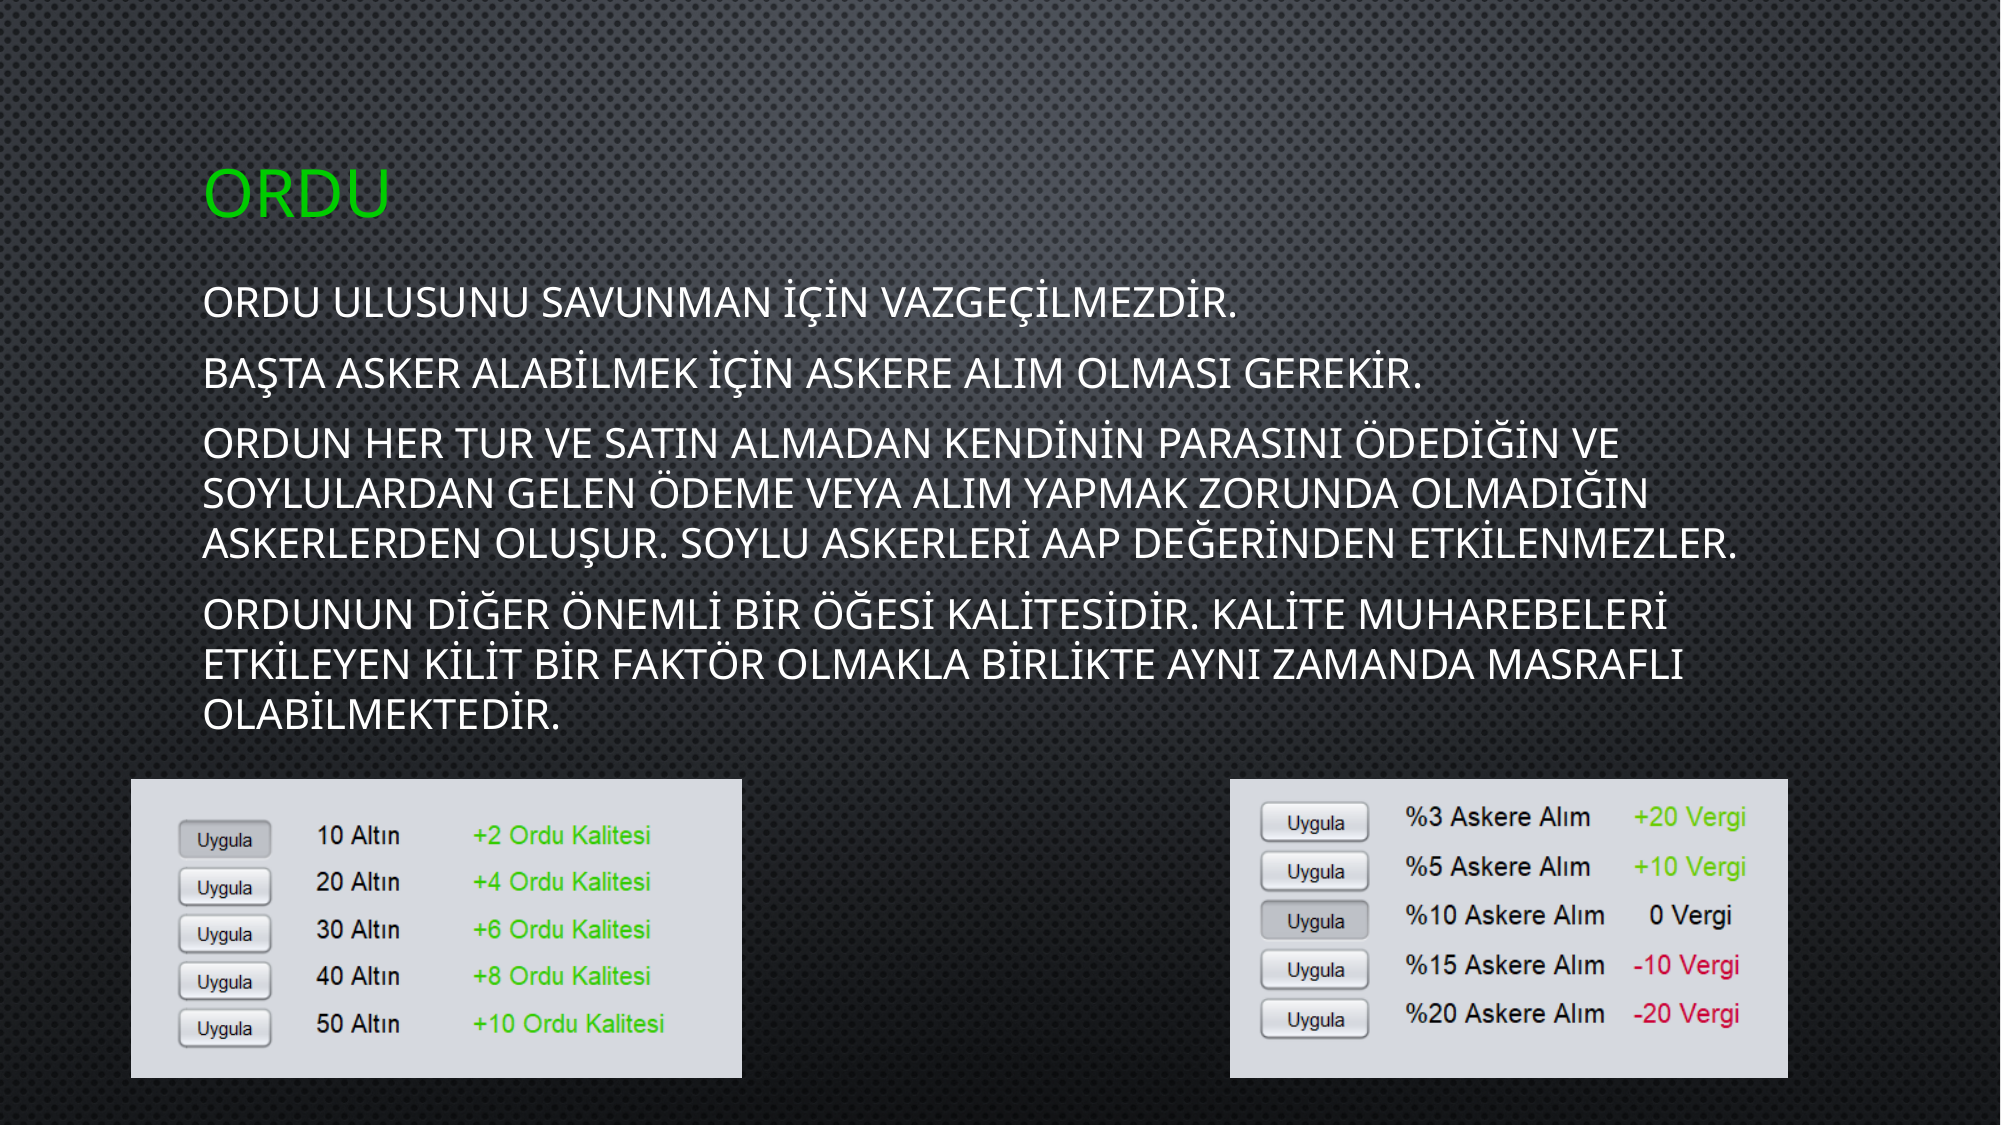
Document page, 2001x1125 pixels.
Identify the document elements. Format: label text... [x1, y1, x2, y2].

picture [131, 779, 742, 1078]
list Ordu ulusunu savunman için vazgeçilmezdir. Başta asker alabilmek için askere alım olması gerekir. Ordun her tur ve satın almadan kendinin parasını ödediğin ve soylulardan gelen ödeme veya alım yapmak zorunda olmadığın askerlerden oluşur. Soylu askerleri AAP değerinden etkilenmezler. Ordunun diğer önemli bir öğesi kalitesidir. Kalite muharebeleri etkileyen kilit bir faktör olmakla birlikte aynı zamanda masraflı olabilmektedir. [187, 267, 1813, 1040]
picture [1230, 779, 1788, 1078]
title Ordu [187, 34, 1813, 267]
